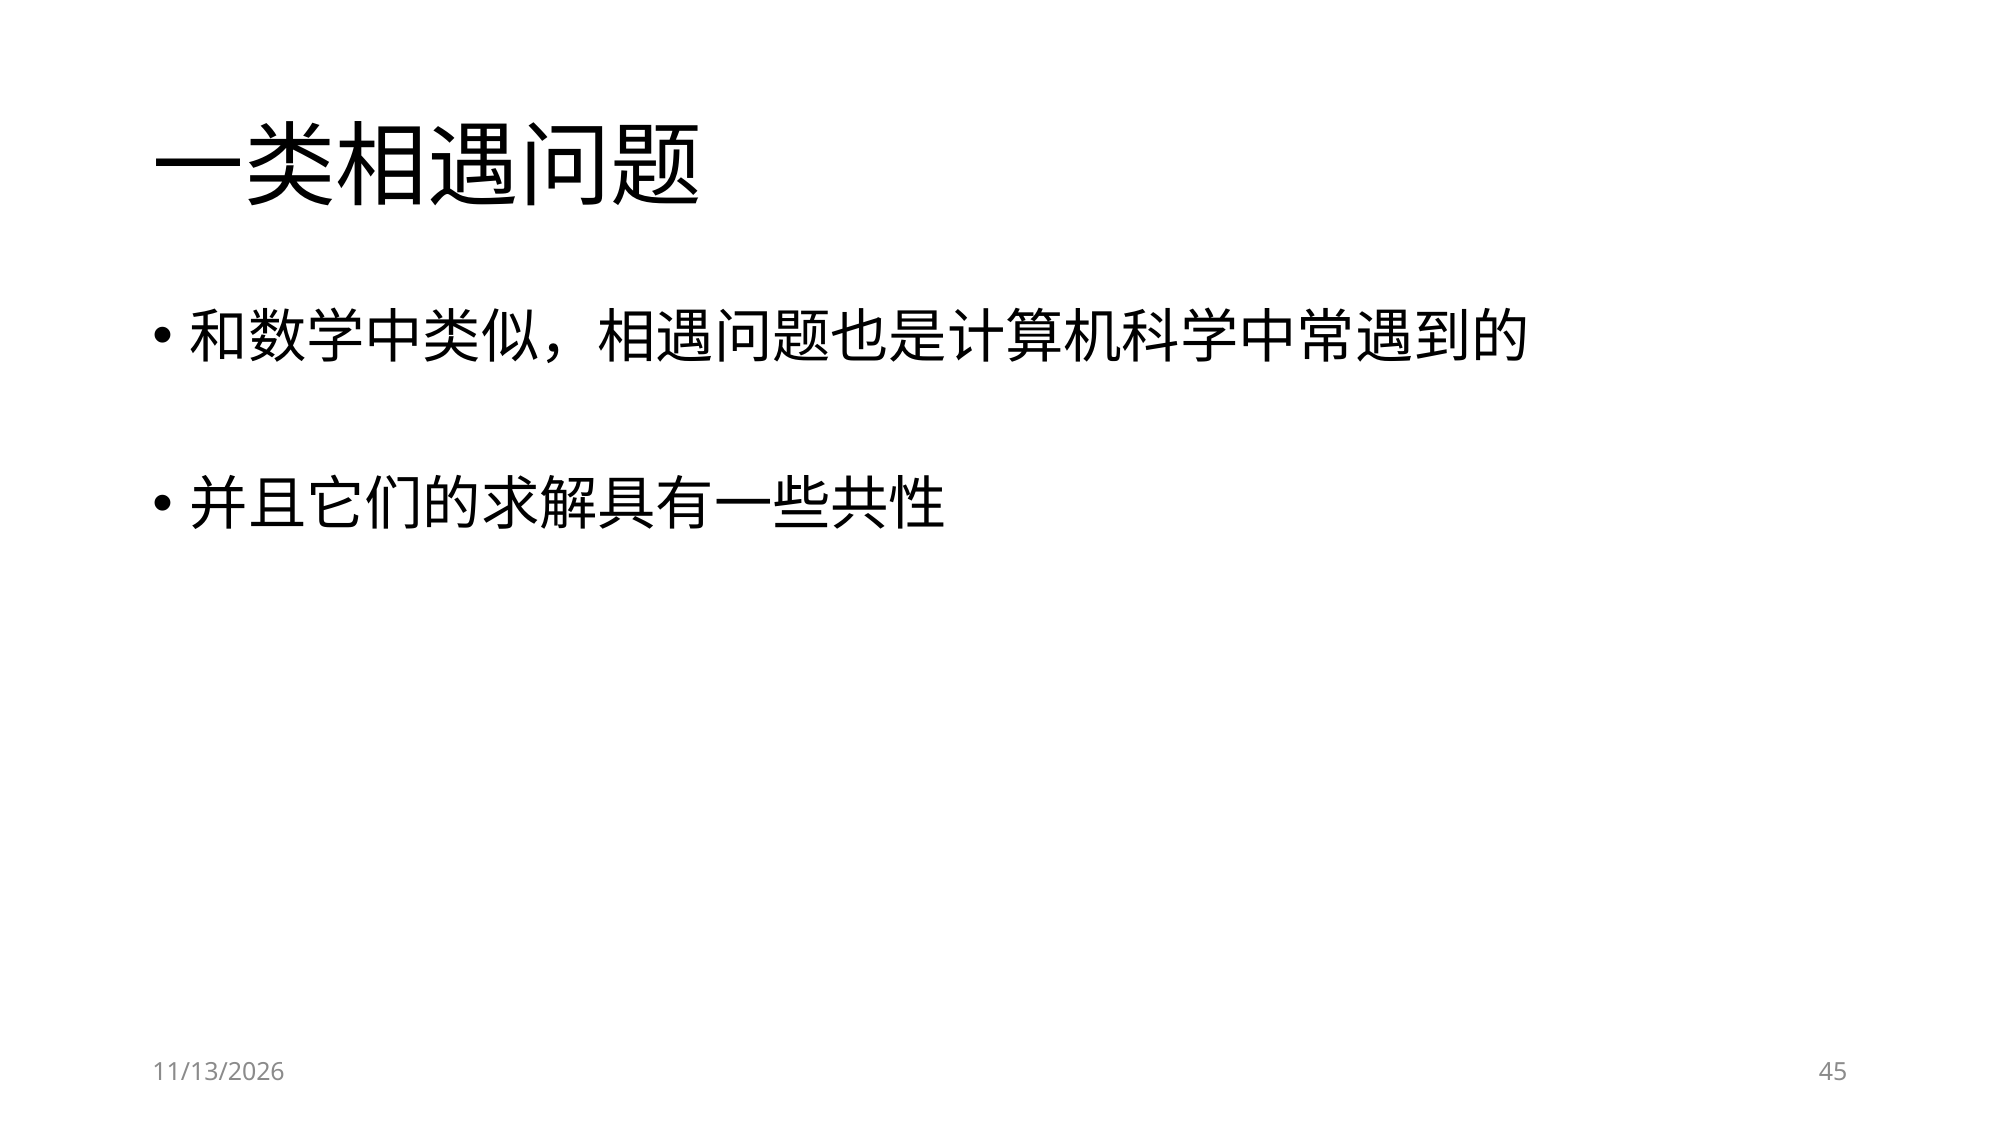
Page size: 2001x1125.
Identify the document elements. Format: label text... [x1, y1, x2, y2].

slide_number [137, 1042, 588, 1103]
slide_number 45 [1412, 1042, 1863, 1103]
title 一类相遇问题 [137, 59, 1863, 278]
list 和数学中类似，相遇问题也是计算机科学中常遇到的 并且它们的求解具有一些共性 [137, 299, 1863, 1014]
